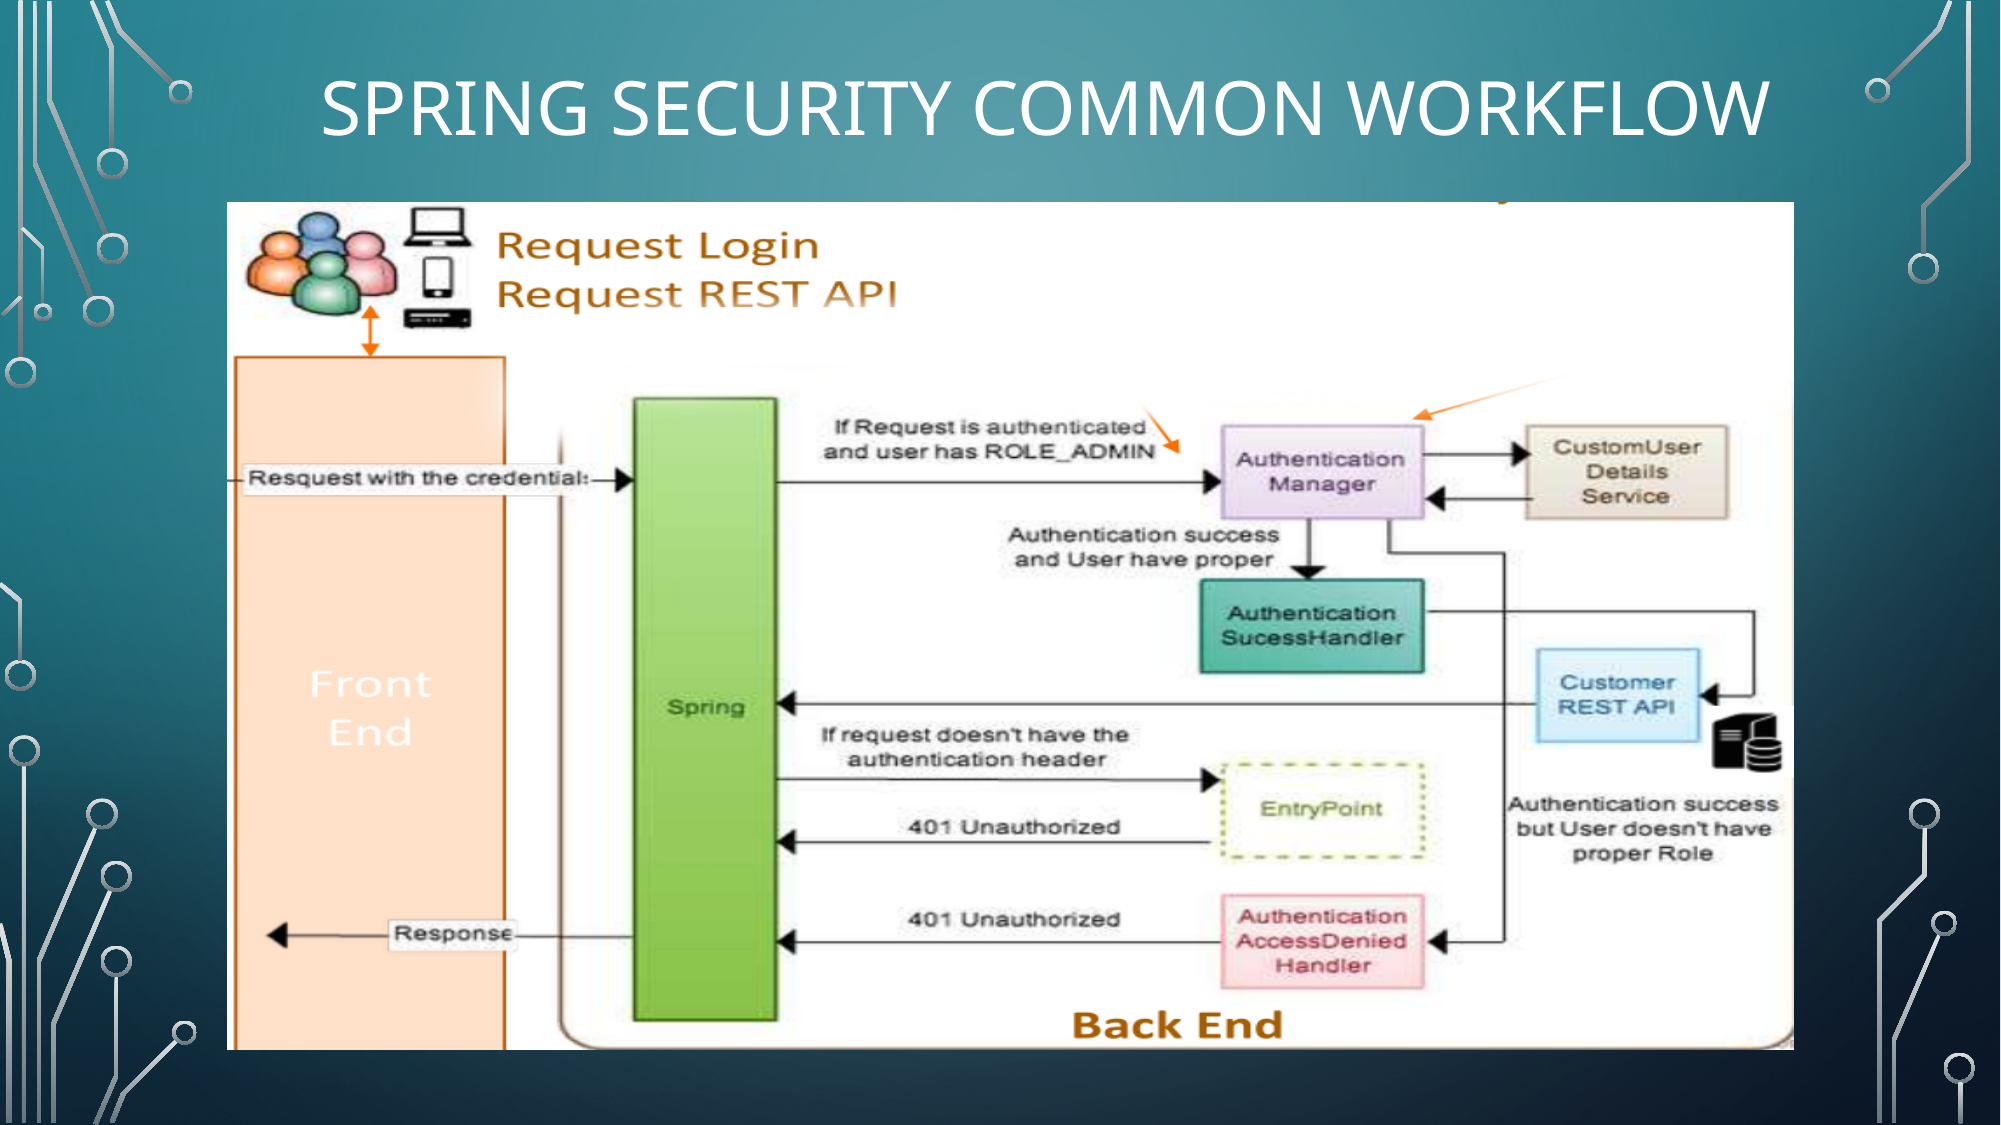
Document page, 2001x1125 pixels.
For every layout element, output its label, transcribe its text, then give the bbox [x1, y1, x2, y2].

title Spring Security Common Workflow [305, 58, 1931, 164]
picture [226, 202, 1794, 1050]
